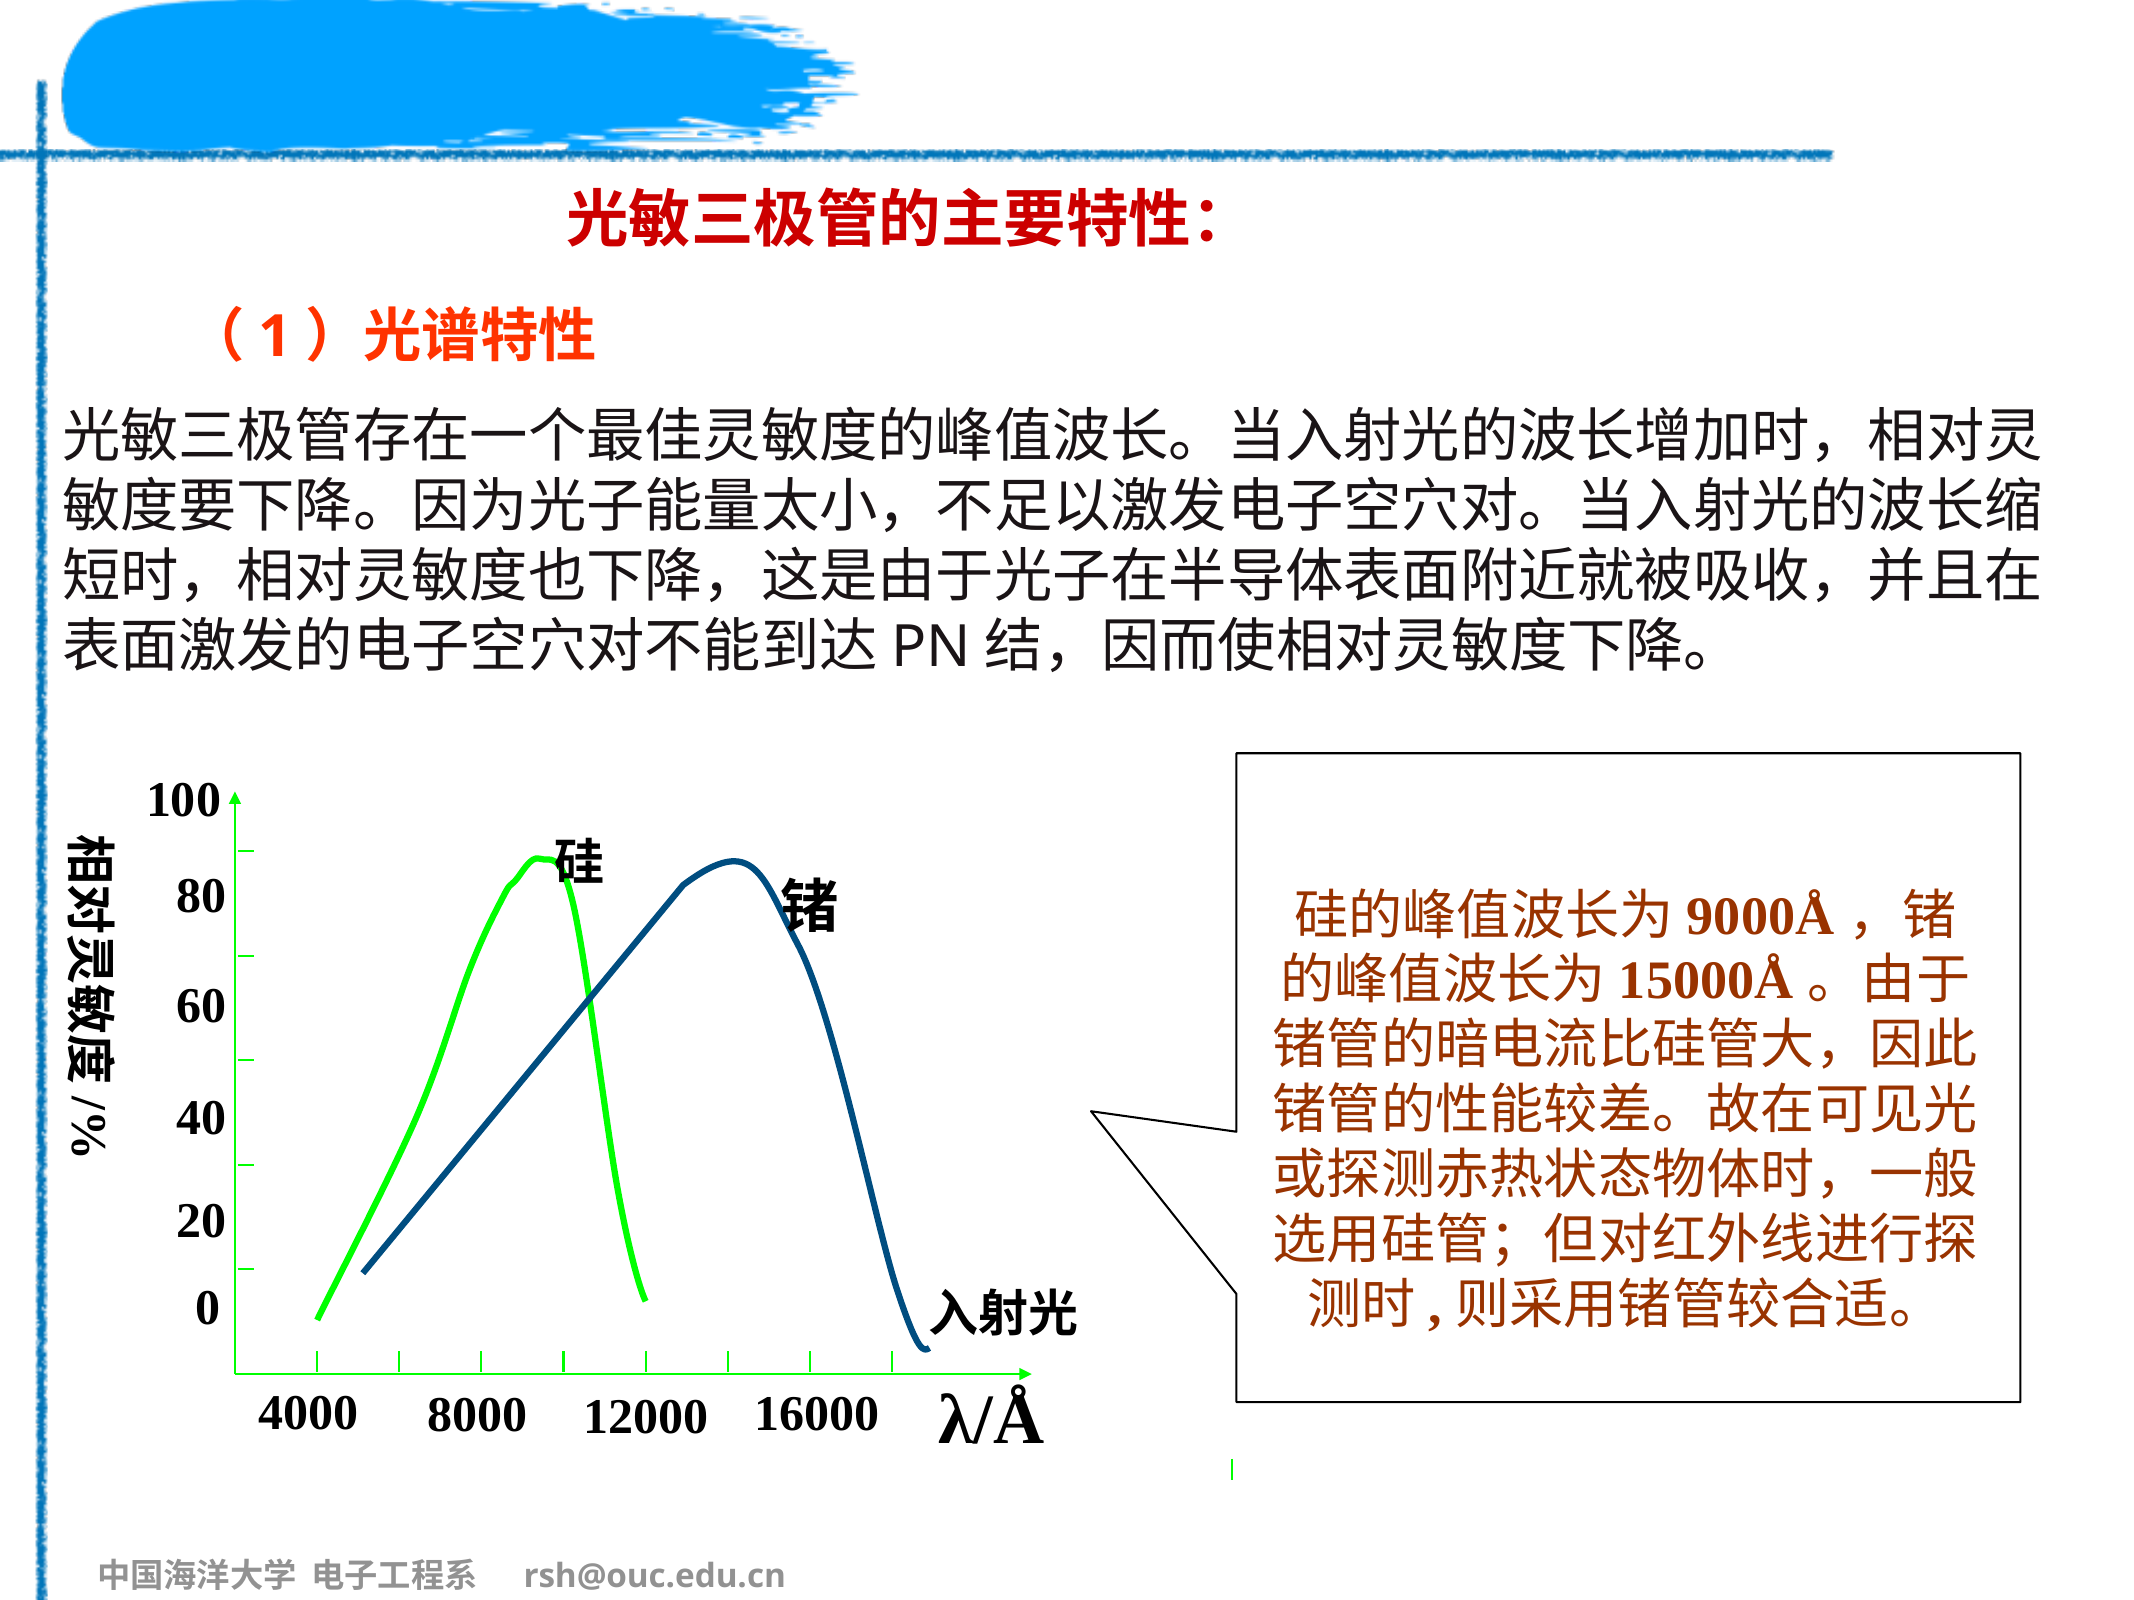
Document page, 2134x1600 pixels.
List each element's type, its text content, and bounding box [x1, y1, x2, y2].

text_box 光敏三极管存在一个最佳灵敏度的峰值波长。当入射光的波长增加时，相对灵敏度要下降。因为光子能量太小，不足以激发电子空穴对。当入射光的波长缩短时，相对灵敏度也下降，这是由于光子在半导体表面附近就被吸收，并且在表面激发的电子空穴对不能到达PN结，因而使相对灵敏度下降。 [53, 388, 2080, 687]
text_box （1）光谱特性 [177, 289, 1209, 377]
picture [36, 1462, 47, 1600]
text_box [24, 761, 1103, 1462]
text_box 光敏三极管的主要特性： [397, 170, 1423, 263]
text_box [1090, 752, 2021, 1403]
picture [0, 0, 1841, 761]
